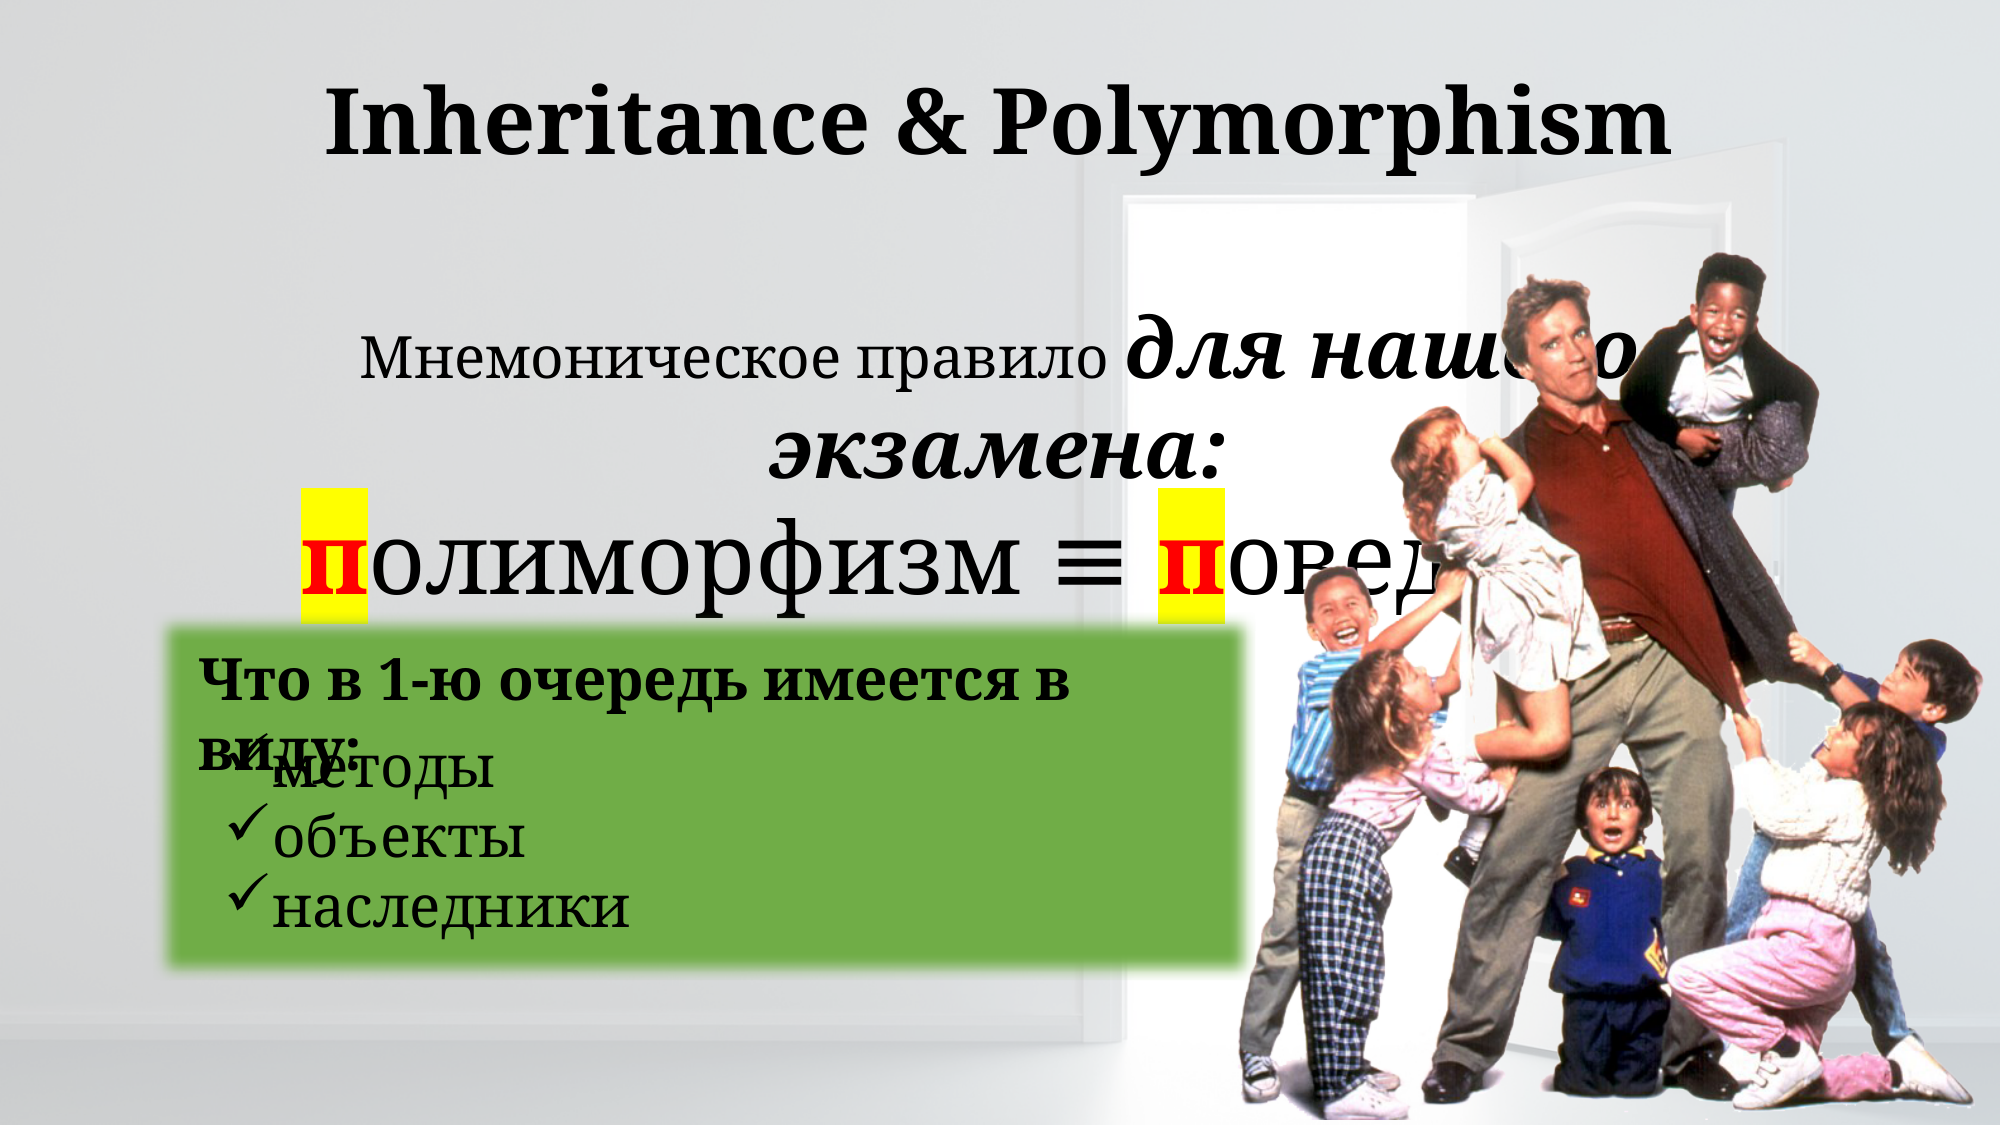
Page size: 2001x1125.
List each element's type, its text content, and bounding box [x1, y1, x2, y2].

text_box методы объекты наследники [209, 722, 946, 947]
text_box Consider using abstract classes if any of these statements apply to your situation: You want to share code among several closely related classes. You expect that classes that extend your abstract class have many common methods or fields, or require access modifiers other than public (such as protected and private). You want to declare non-static or non-final fields. This enables you to define methods that can access and modify the state of the object to which they belong. Consider using interfaces if any of these statements apply to your situation: You expect that unrelated classes would implement your interface. For example, the interfaces Comparable and Cloneable are implemented by many unrelated classes. You want to specify the behavior of a particular data type, but not concerned about who implements its behavior. You want to take advantage of multiple inheritance of type. [176, 634, 1217, 961]
picture [1217, 246, 1999, 1120]
text_box Inheritance & Polymorphism [162, 55, 1838, 181]
text_box Что в 1-ю очередь имеется в виду: [180, 638, 1217, 957]
text_box Мнемоническое правило для нашего экзамена: полиморфизм ≡ поведение [153, 287, 1217, 623]
